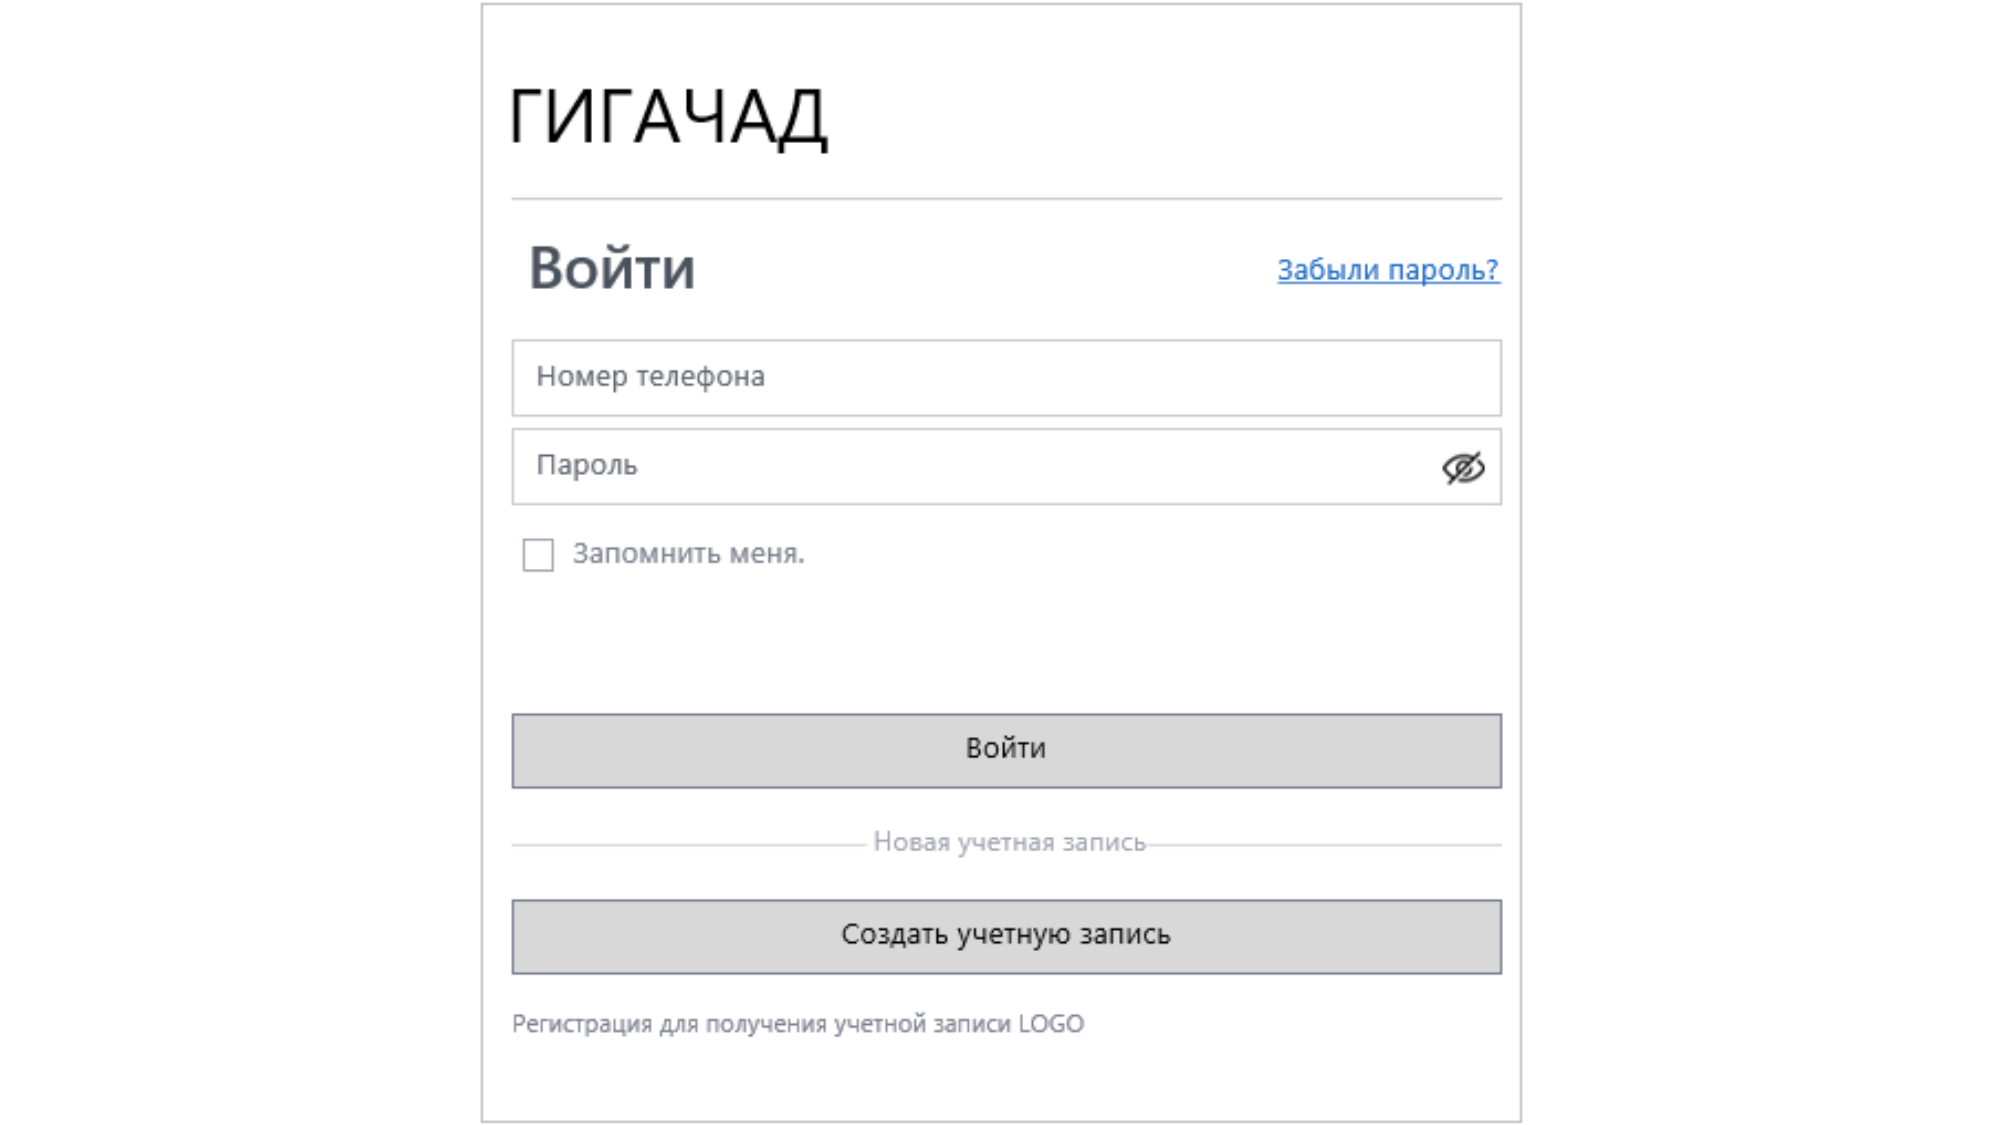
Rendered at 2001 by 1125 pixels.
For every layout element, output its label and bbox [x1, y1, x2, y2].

picture [477, 0, 1526, 1125]
